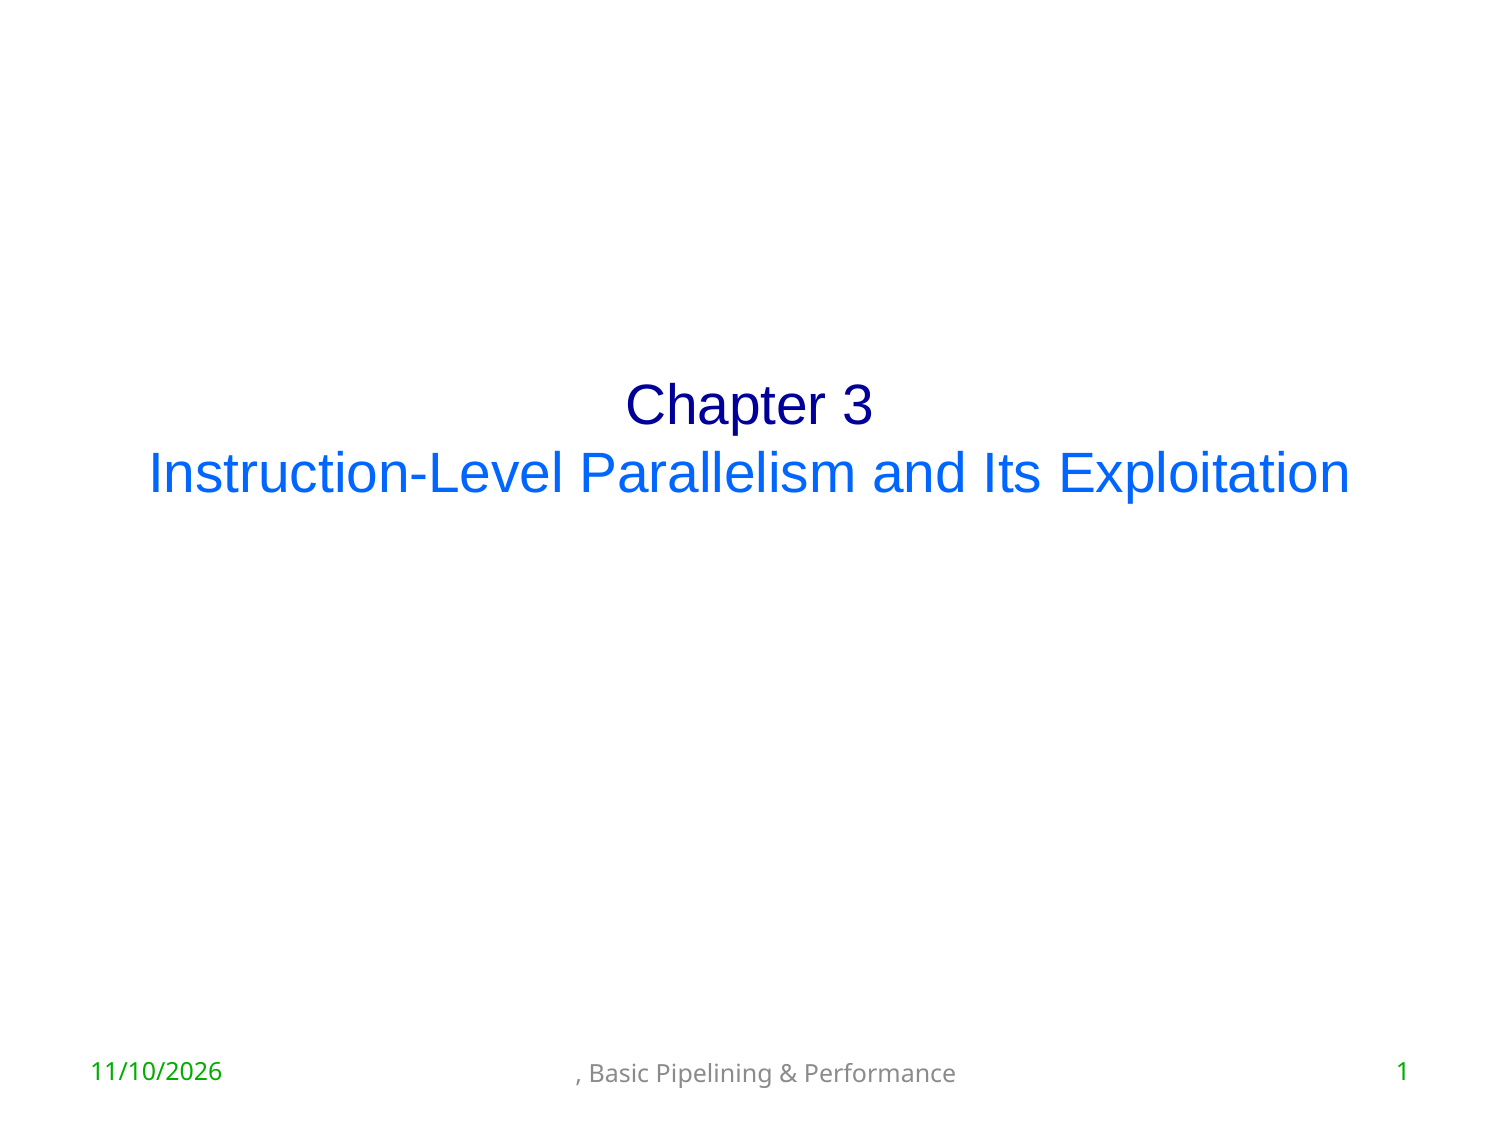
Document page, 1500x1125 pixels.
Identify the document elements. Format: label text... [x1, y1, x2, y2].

footer , Basic Pipelining & Performance [512, 1042, 988, 1103]
title Chapter 3 Instruction-Level Parallelism and Its Exploitation [112, 349, 1388, 591]
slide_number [75, 1042, 425, 1103]
slide_number 1 [1074, 1042, 1425, 1103]
